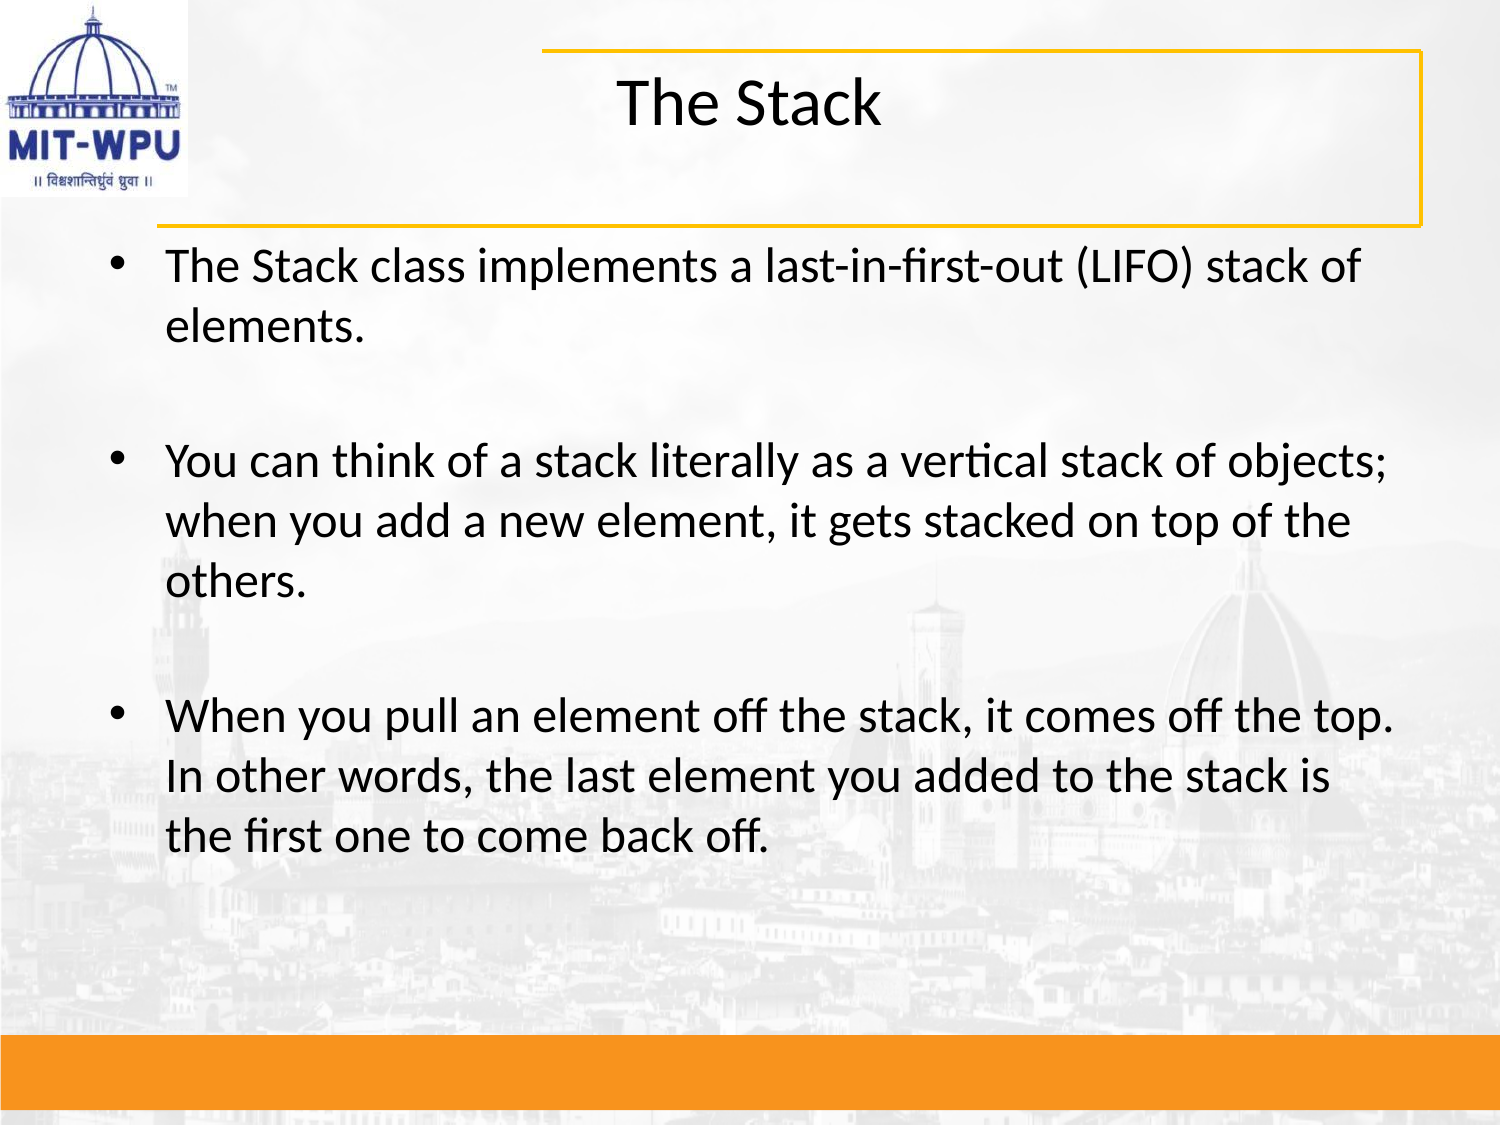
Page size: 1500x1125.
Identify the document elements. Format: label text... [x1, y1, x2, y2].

picture [0, 0, 188, 197]
title The Stack [75, 45, 1425, 224]
list The Stack class implements a last-in-first-out (LIFO) stack of elements. You can think of a stack literally as a vertical stack of objects; when you add a new element, it gets stacked on top of the others. When you pull an element off the stack, it comes off the top. In other words, the last element you added to the stack is the first one to come back off. [75, 224, 1425, 1005]
